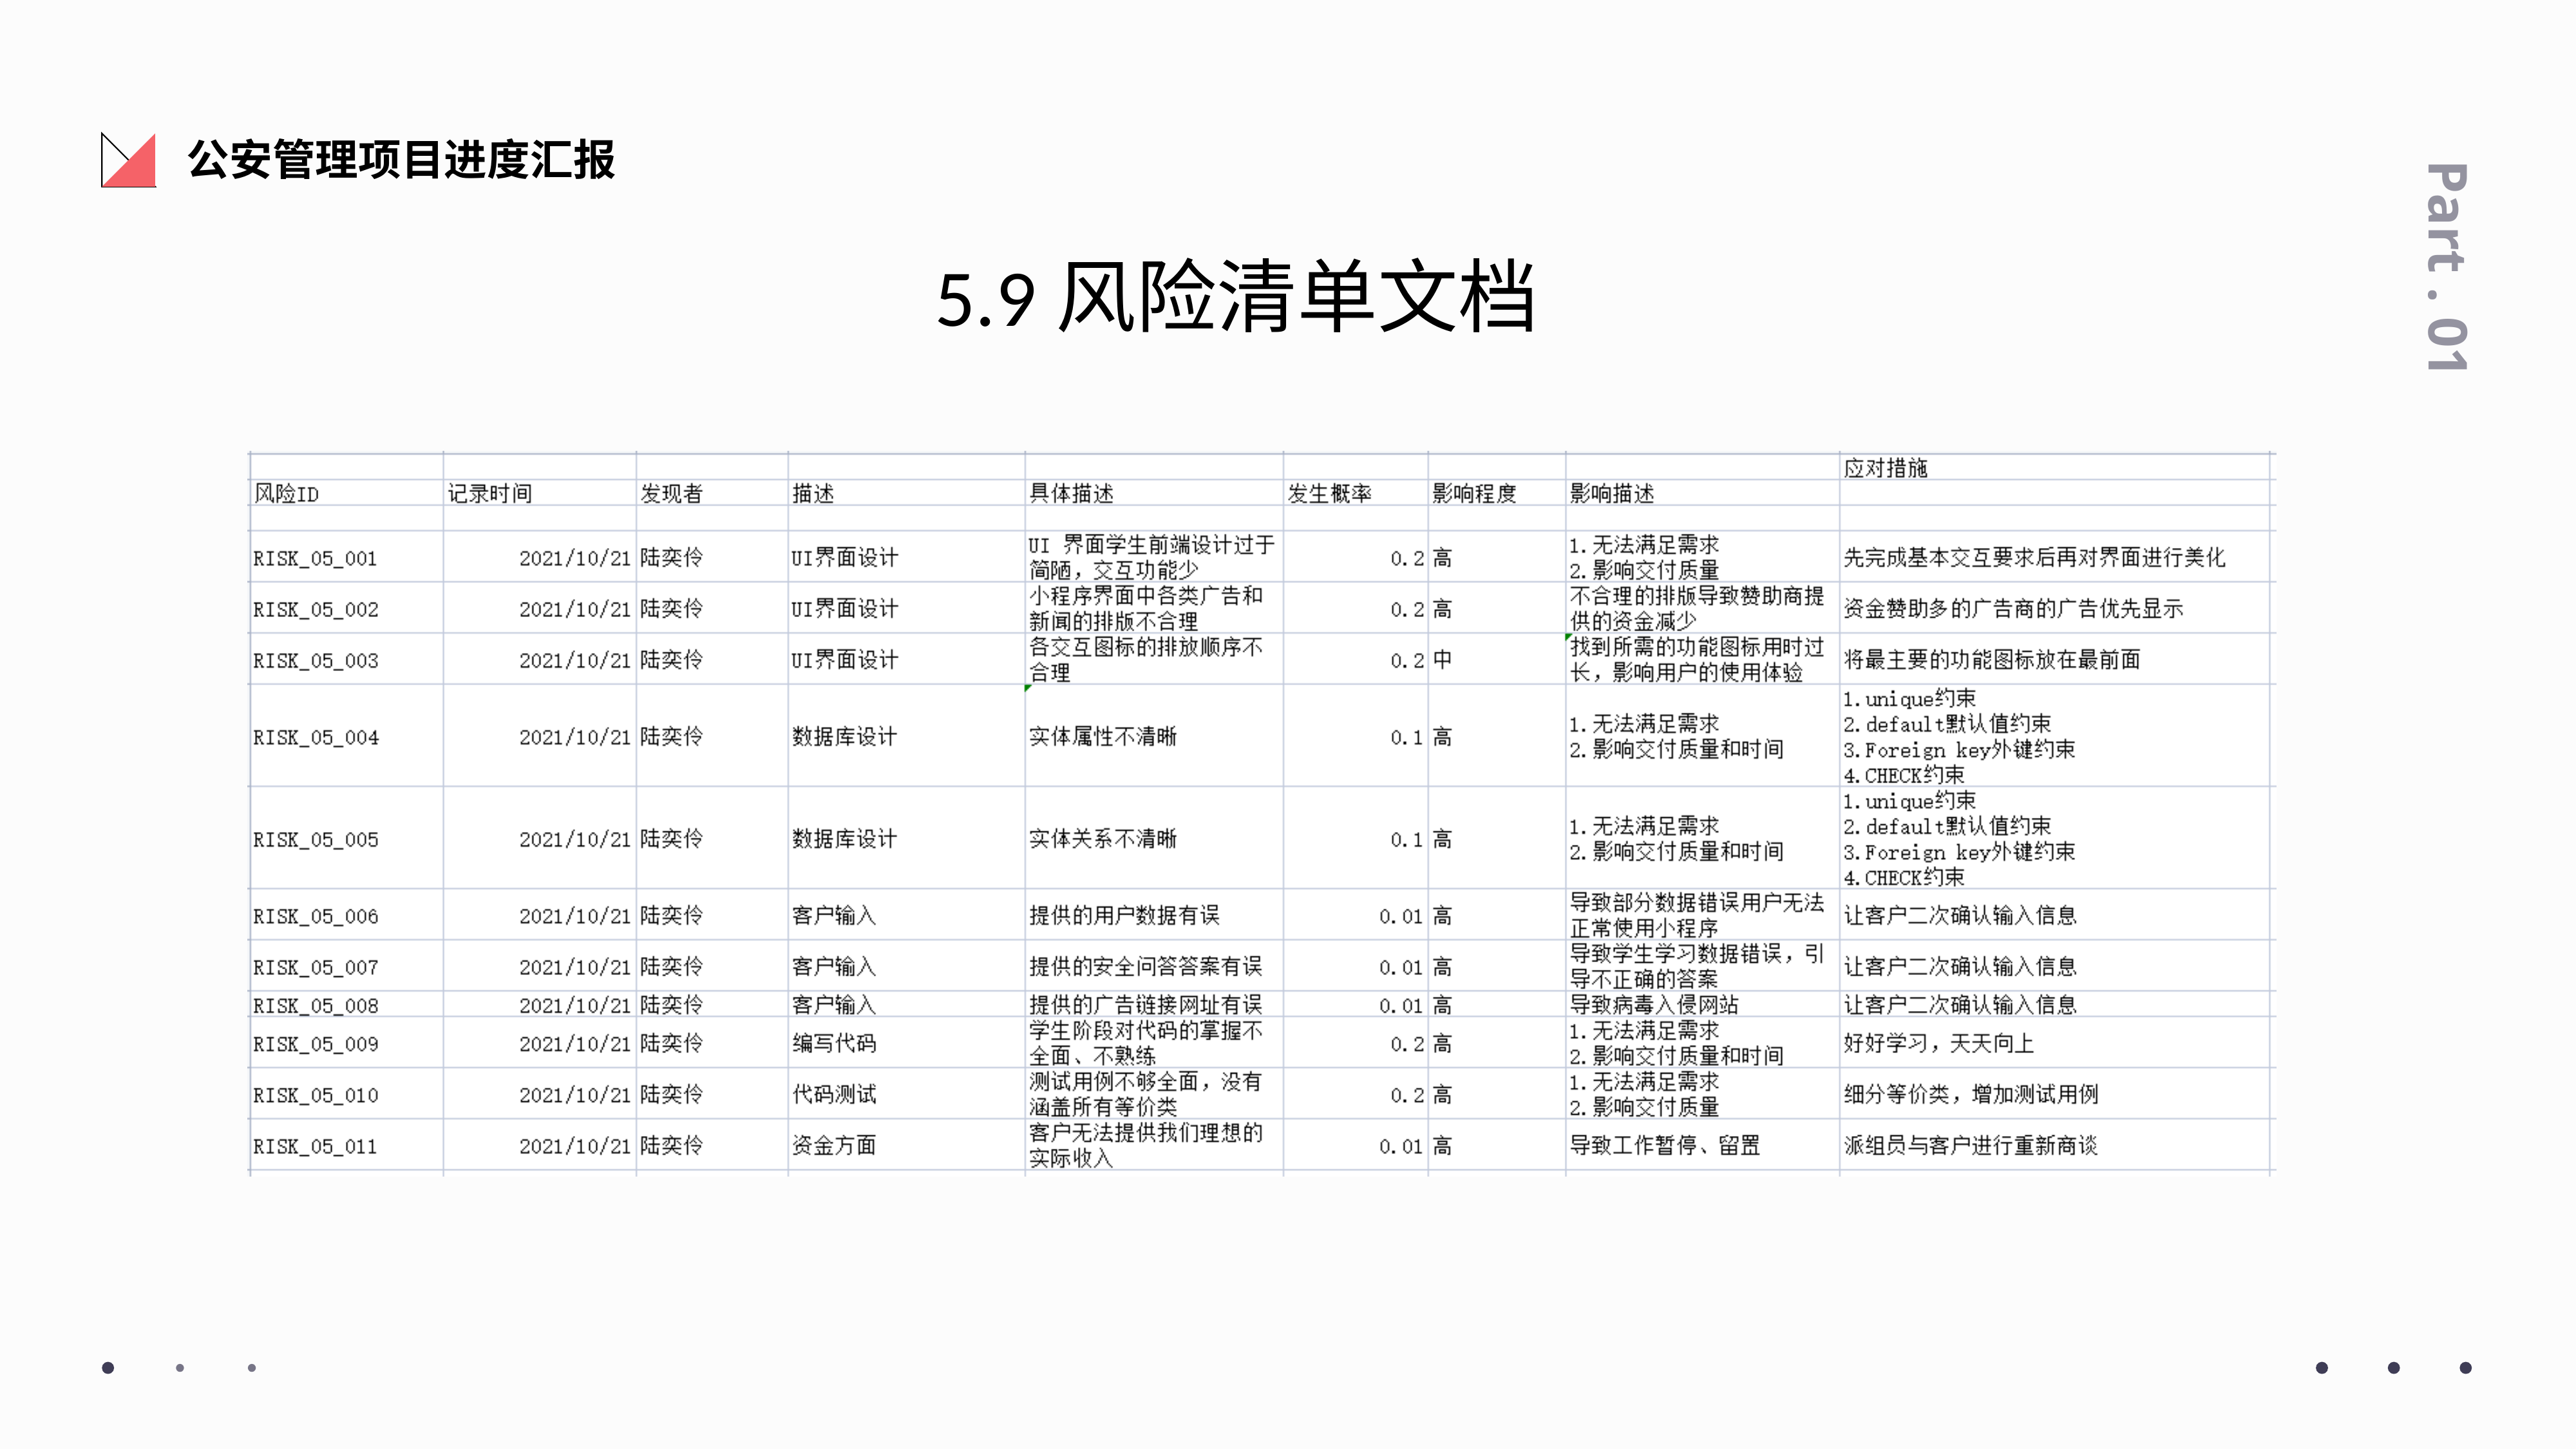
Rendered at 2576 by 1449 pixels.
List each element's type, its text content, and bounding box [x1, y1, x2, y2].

picture [247, 451, 2277, 1177]
text_box 5.9风险清单文档 [925, 240, 1599, 347]
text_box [2316, 1361, 2472, 1374]
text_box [102, 133, 155, 187]
text_box Part . 01 [2415, 160, 2470, 429]
text_box 公安管理项目进度汇报 [186, 142, 799, 187]
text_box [102, 1361, 256, 1374]
